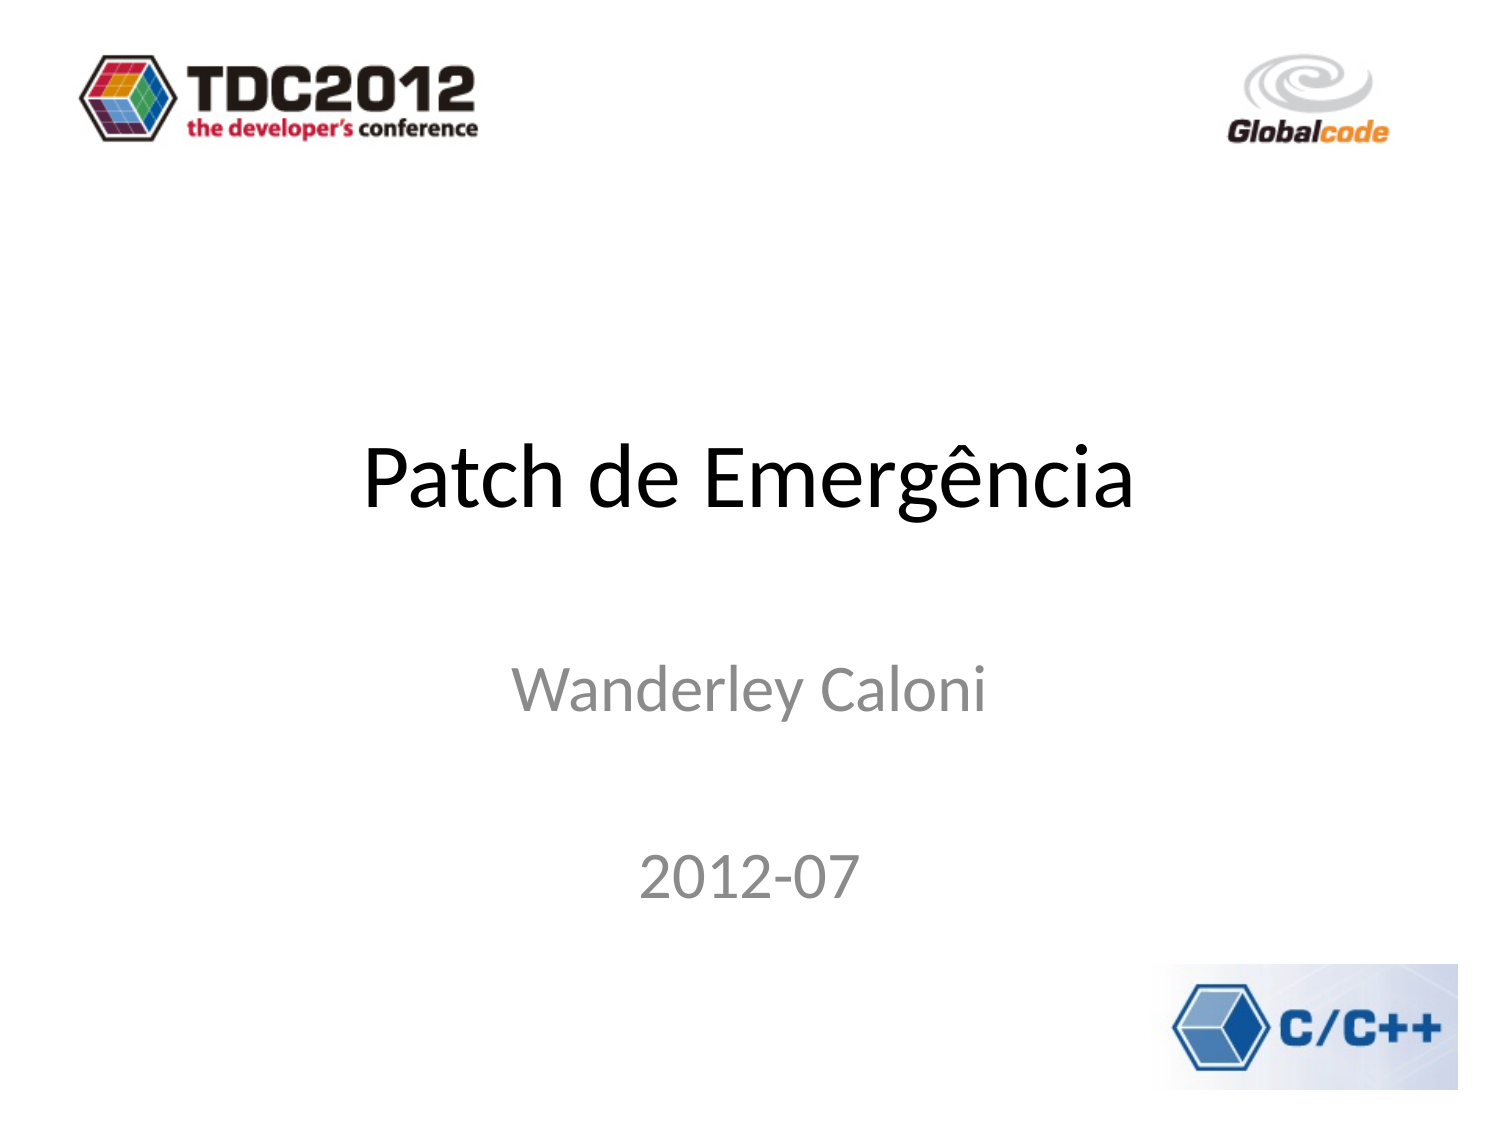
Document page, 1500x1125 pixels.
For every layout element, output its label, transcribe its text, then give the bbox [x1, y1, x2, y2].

picture [55, 35, 1424, 162]
picture [1151, 963, 1459, 1090]
title Patch de Emergência [112, 349, 1388, 591]
subtitle Wanderley Caloni 2012-07 [225, 637, 1275, 925]
